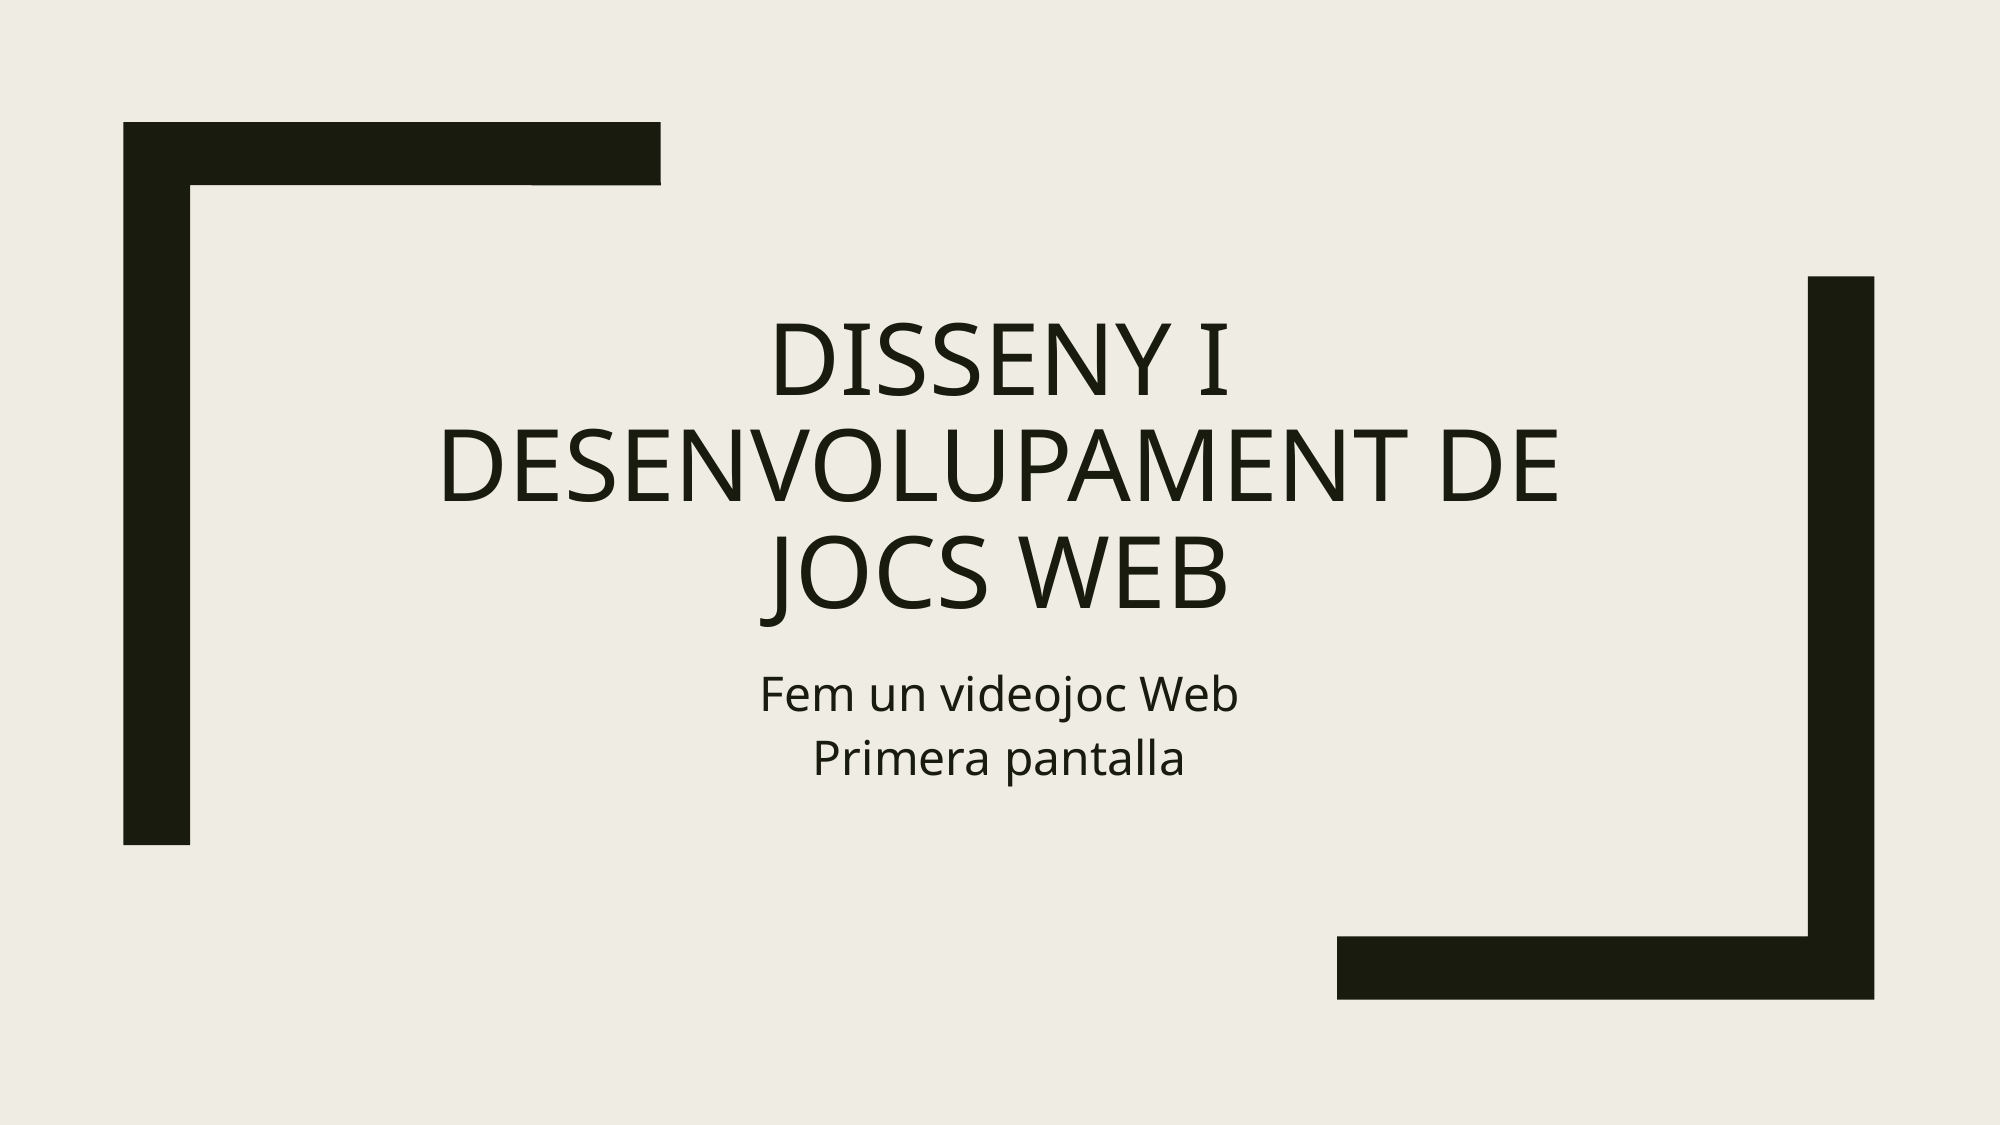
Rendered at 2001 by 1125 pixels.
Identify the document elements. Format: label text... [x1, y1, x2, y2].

title Disseny i desenvolupament de jocs web [314, 293, 1686, 638]
subtitle Fem un videojoc Web Primera pantalla [439, 649, 1561, 828]
